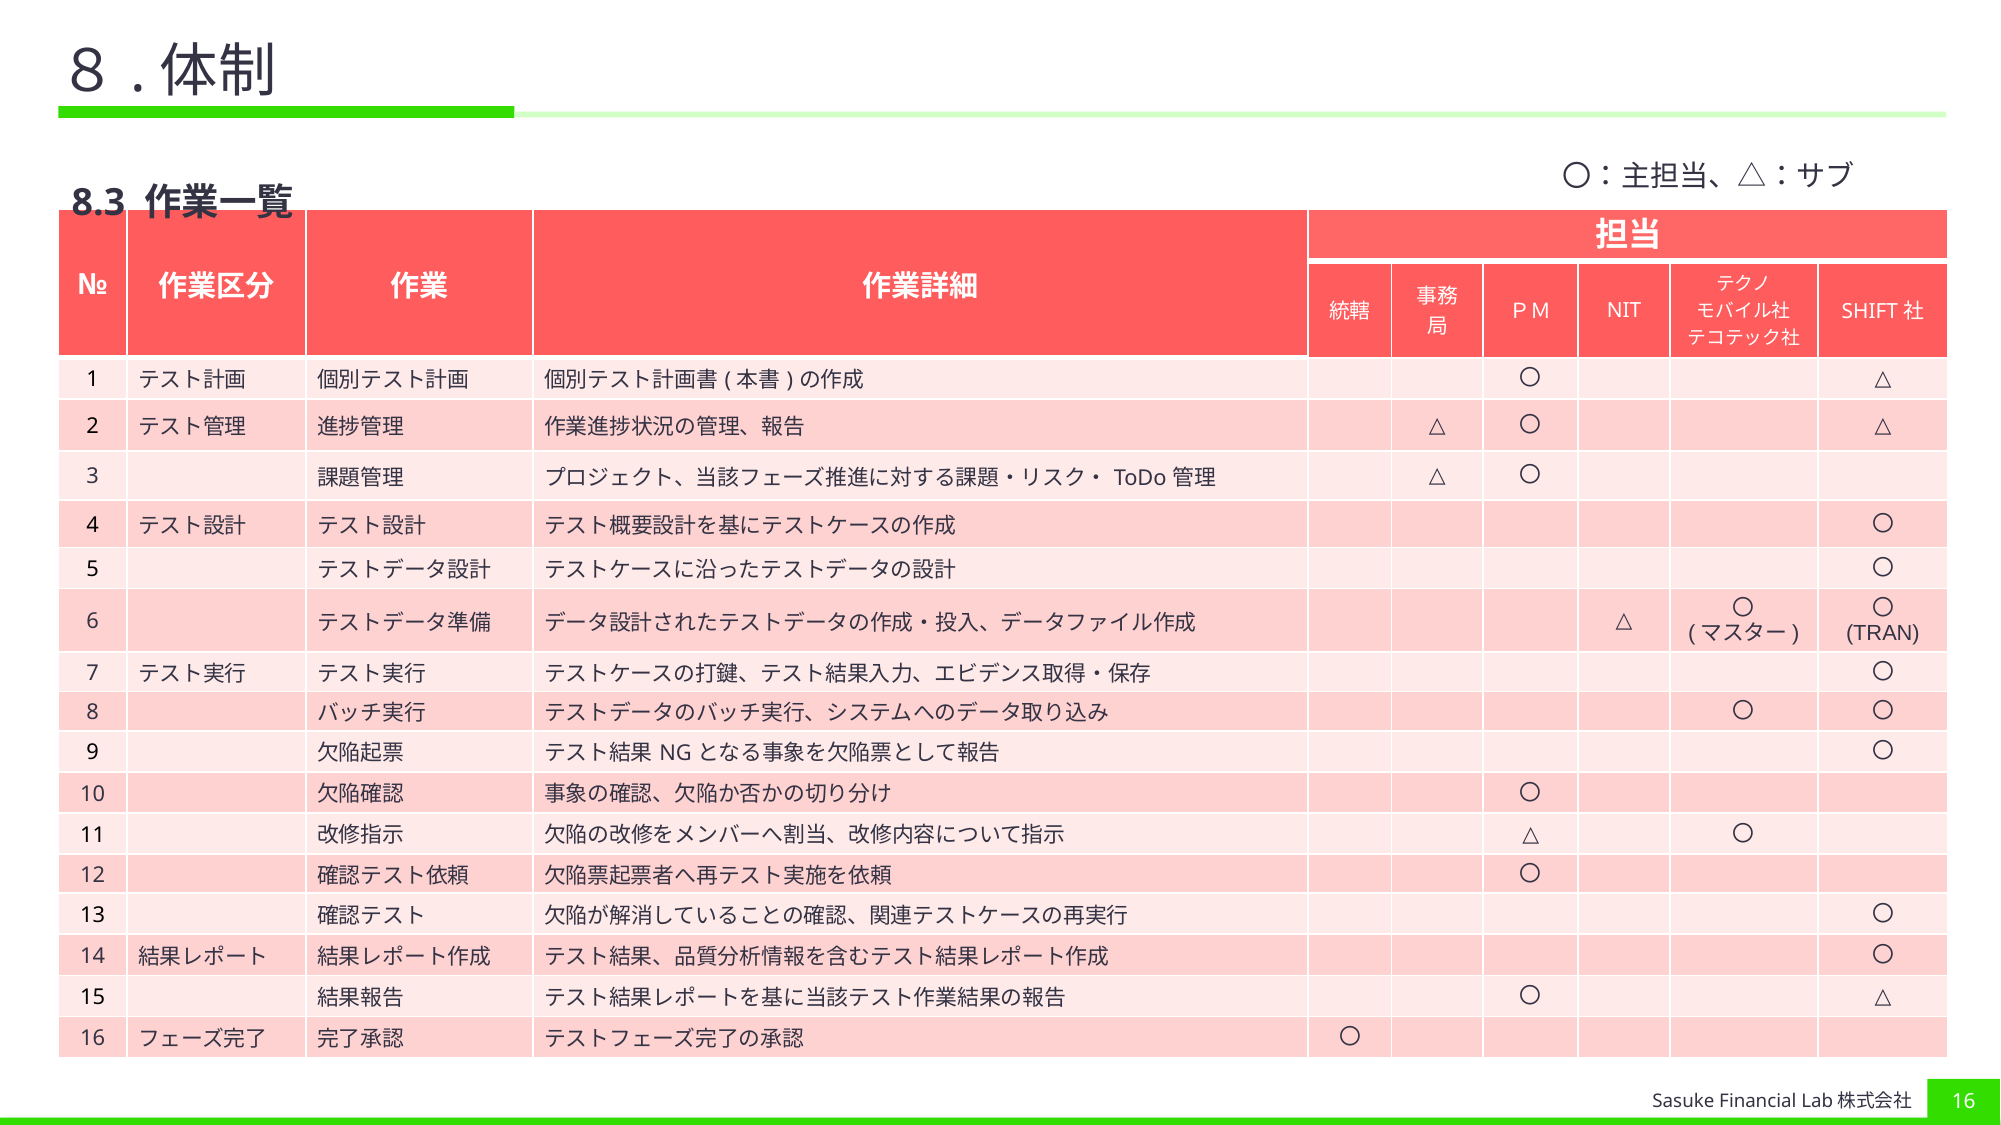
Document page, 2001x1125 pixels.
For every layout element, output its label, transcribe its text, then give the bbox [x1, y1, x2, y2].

title ８.体制 [58, 29, 1949, 115]
slide_number 15 [1927, 1078, 2000, 1125]
text_box 8.3 作業一覧 [56, 145, 1947, 1063]
footer Sasuke Financial Lab株式会社 [1628, 1079, 1927, 1120]
text_box 〇：主担当、△：サブ [1562, 135, 1928, 220]
